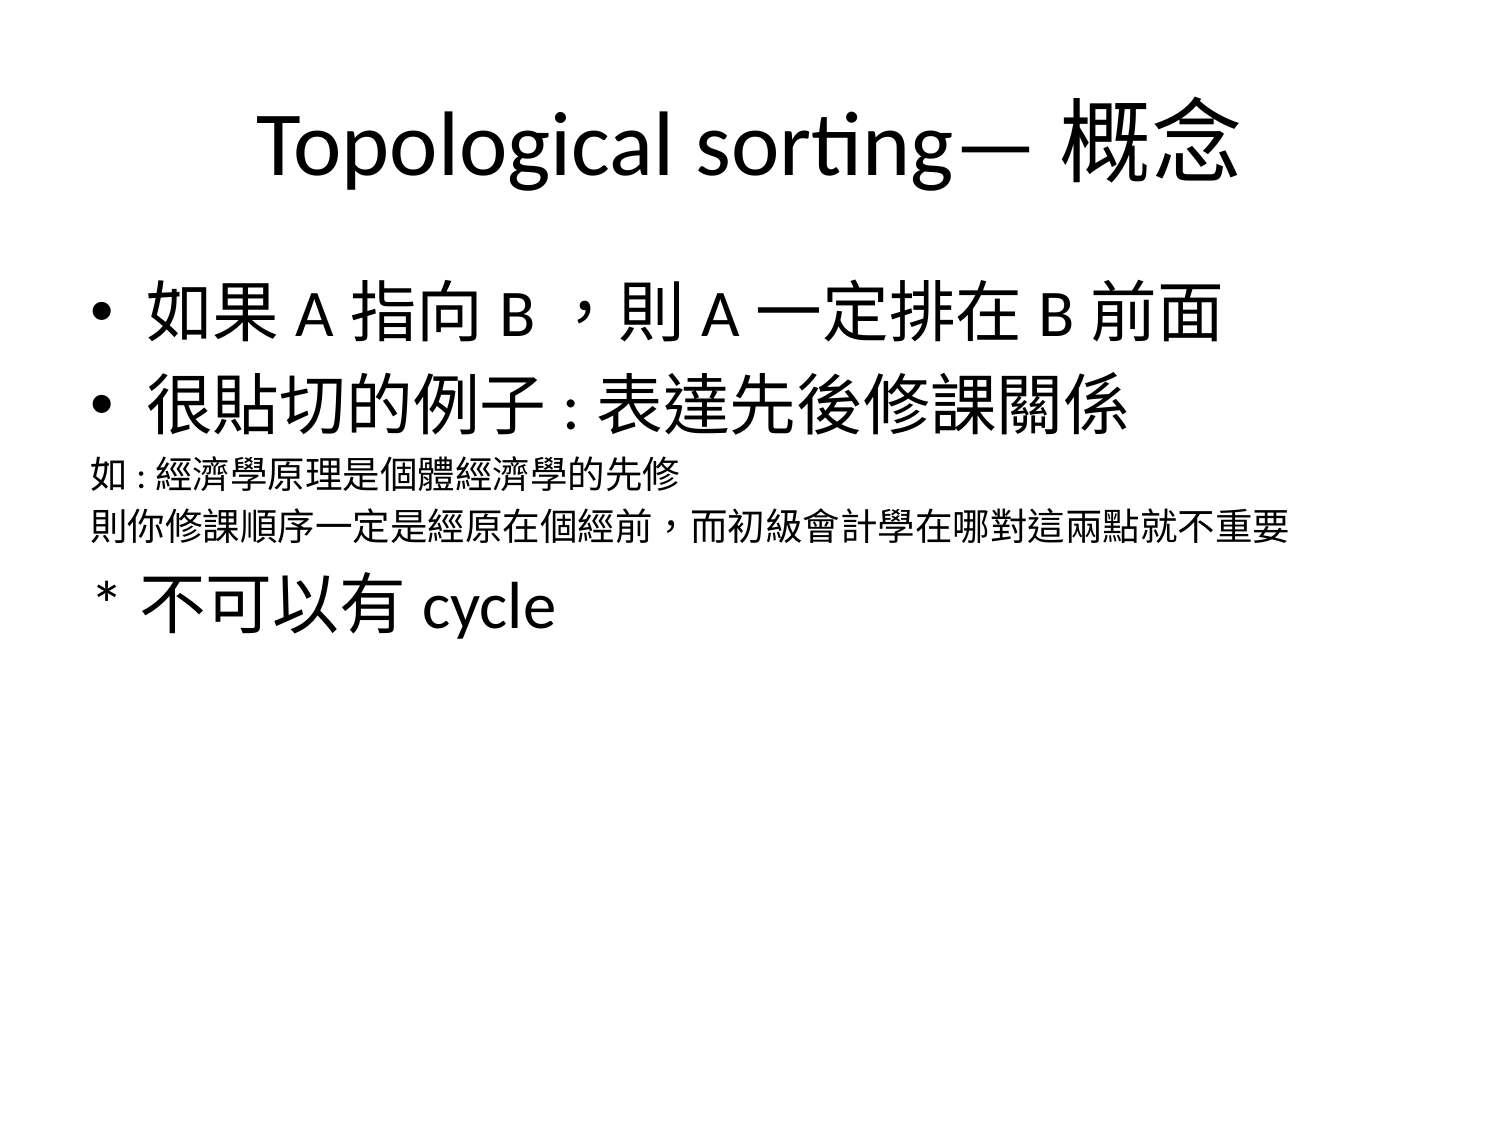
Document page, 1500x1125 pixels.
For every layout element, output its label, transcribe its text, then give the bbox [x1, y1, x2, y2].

list 如果A指向B，則A一定排在B前面 很貼切的例子:表達先後修課關係 如:經濟學原理是個體經濟學的先修 則你修課順序一定是經原在個經前，而初級會計學在哪對這兩點就不重要 *不可以有cycle [75, 262, 1425, 1005]
title Topological sorting—概念 [75, 45, 1425, 233]
